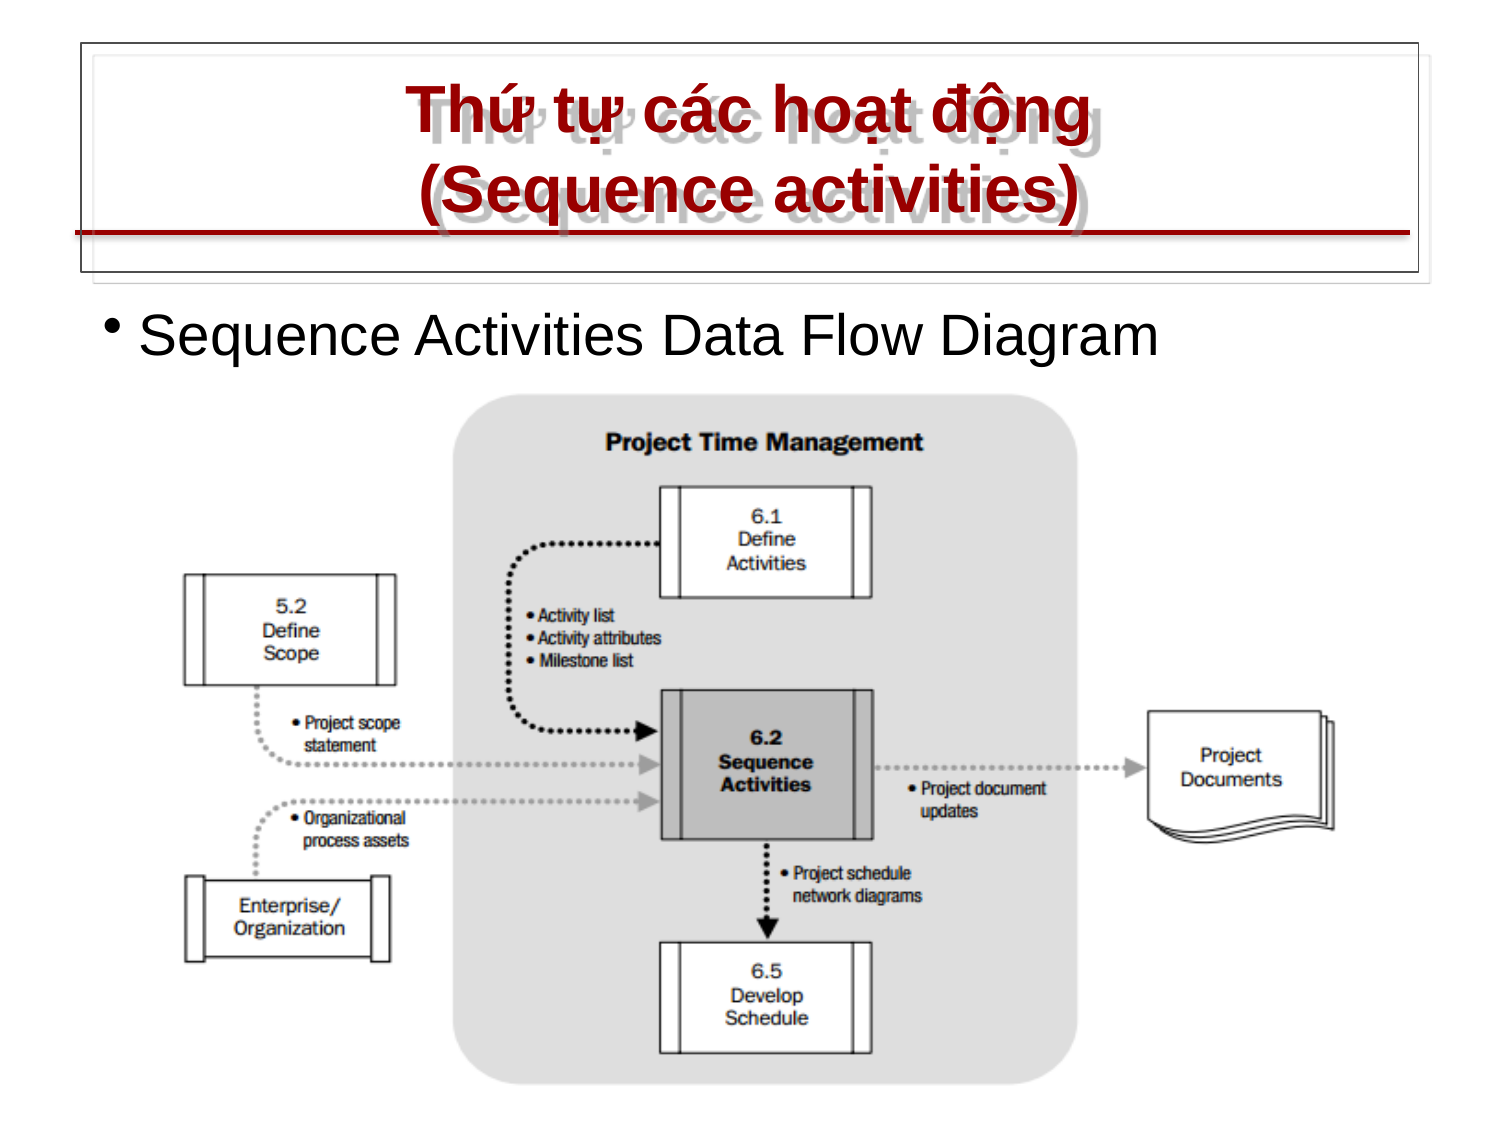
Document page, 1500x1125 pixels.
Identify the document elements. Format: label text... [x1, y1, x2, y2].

picture [168, 368, 1351, 1103]
list Sequence Activities Data Flow Diagram [87, 290, 1413, 1073]
title Thứ tự các hoạt động (Sequence activities) [80, 42, 1419, 273]
